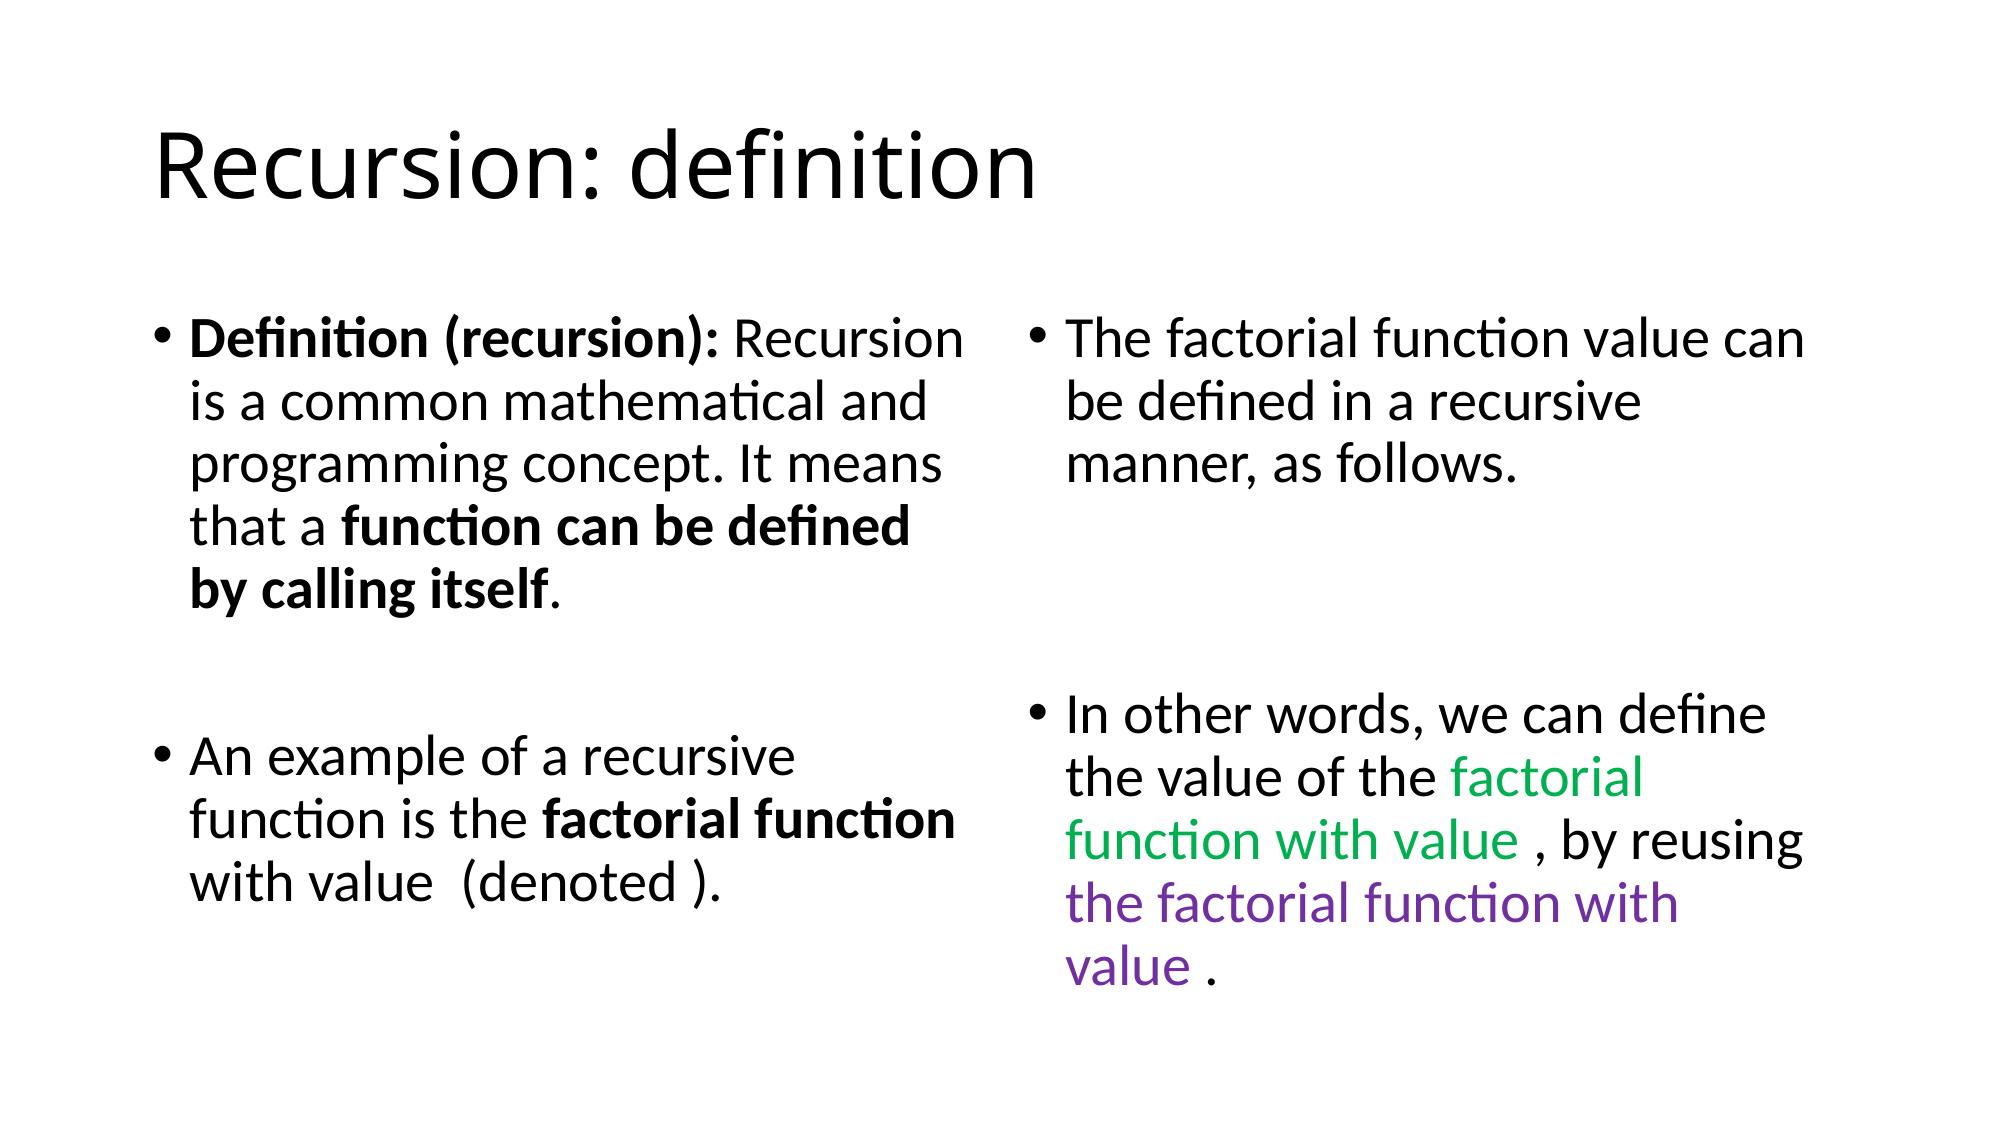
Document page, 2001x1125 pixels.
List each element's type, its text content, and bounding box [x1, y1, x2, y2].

title Recursion: definition [137, 59, 1863, 278]
